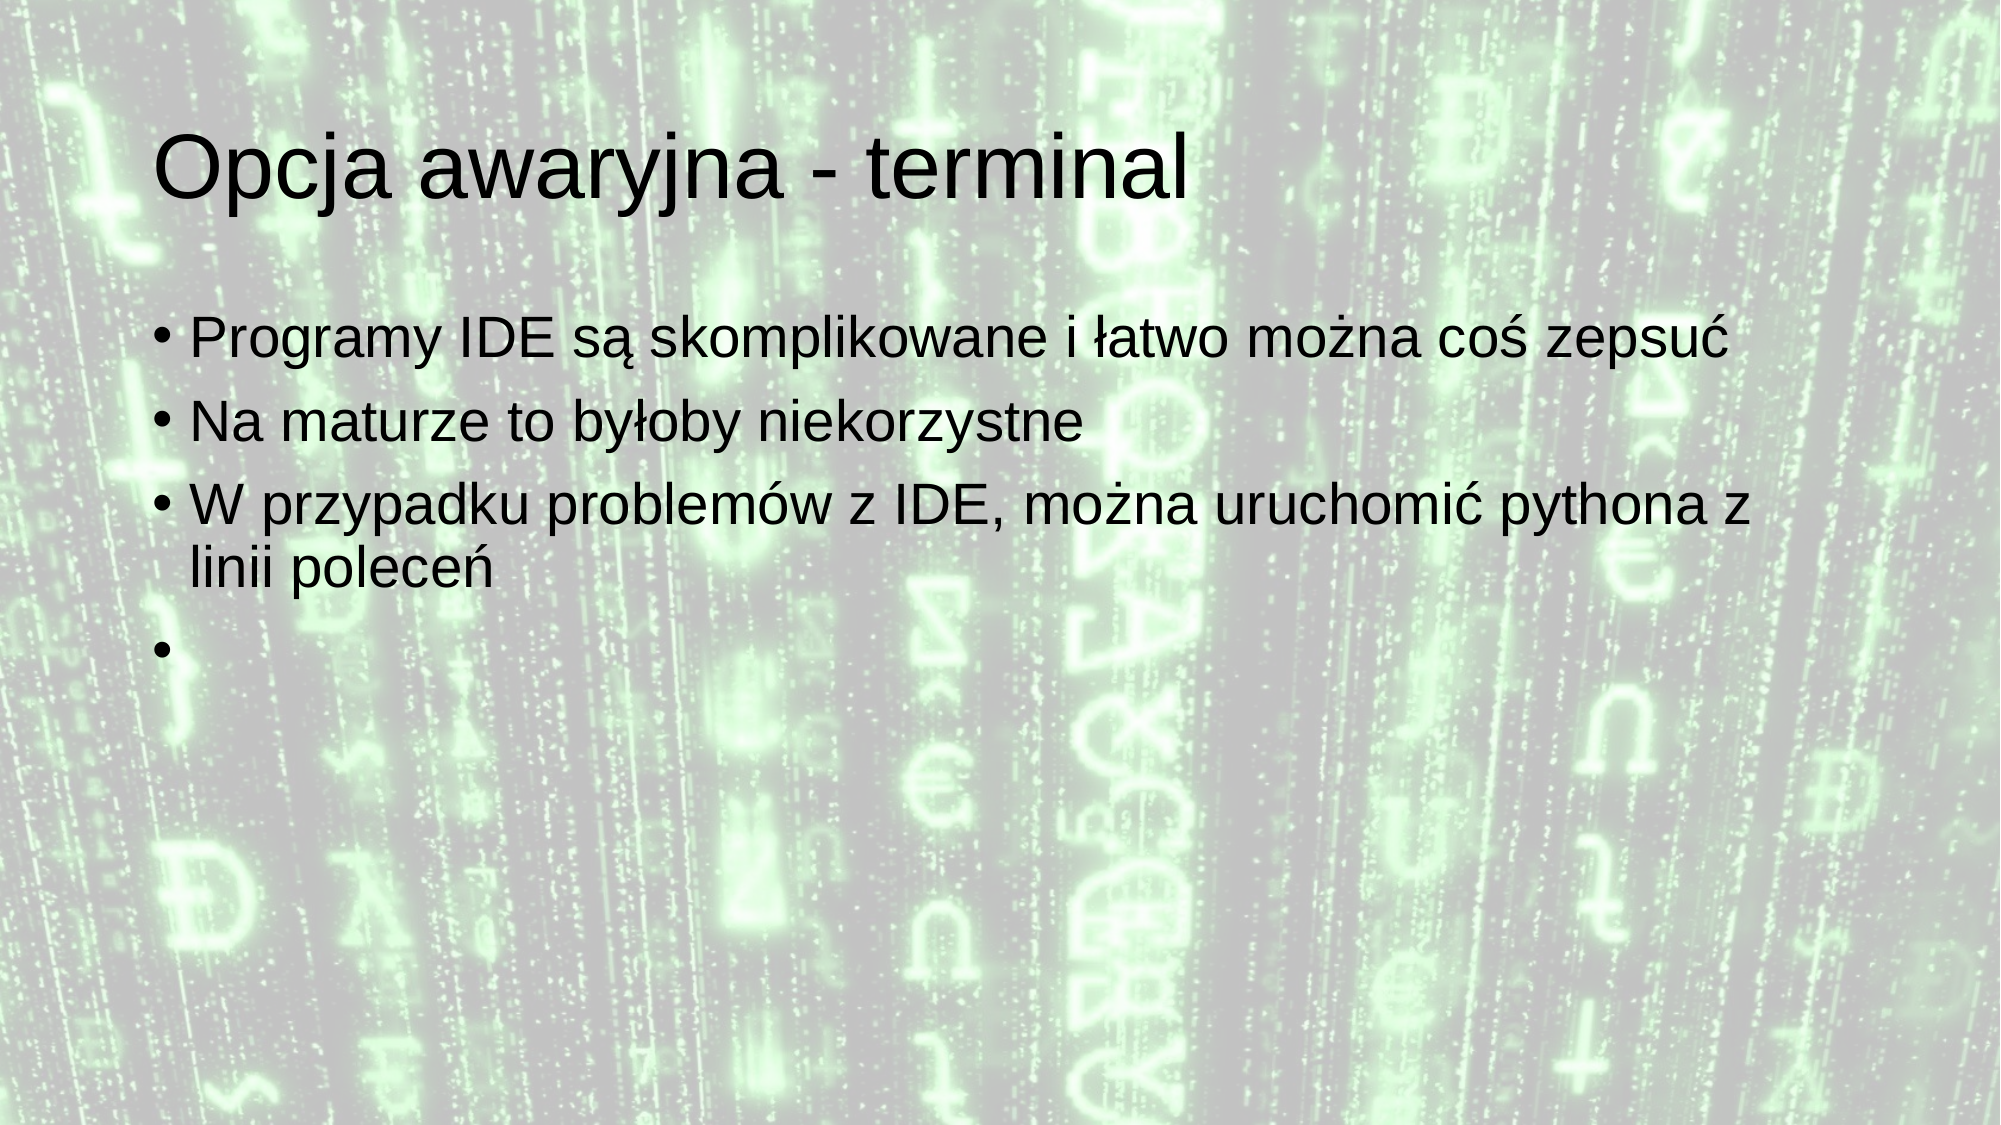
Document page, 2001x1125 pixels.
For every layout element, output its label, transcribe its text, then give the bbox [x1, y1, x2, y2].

title Opcja awaryjna - terminal [137, 59, 1863, 278]
list Programy IDE są skomplikowane i łatwo można coś zepsuć Na maturze to byłoby niekorzystne W przypadku problemów z IDE, można uruchomić pythona z linii poleceń [137, 299, 1863, 1014]
